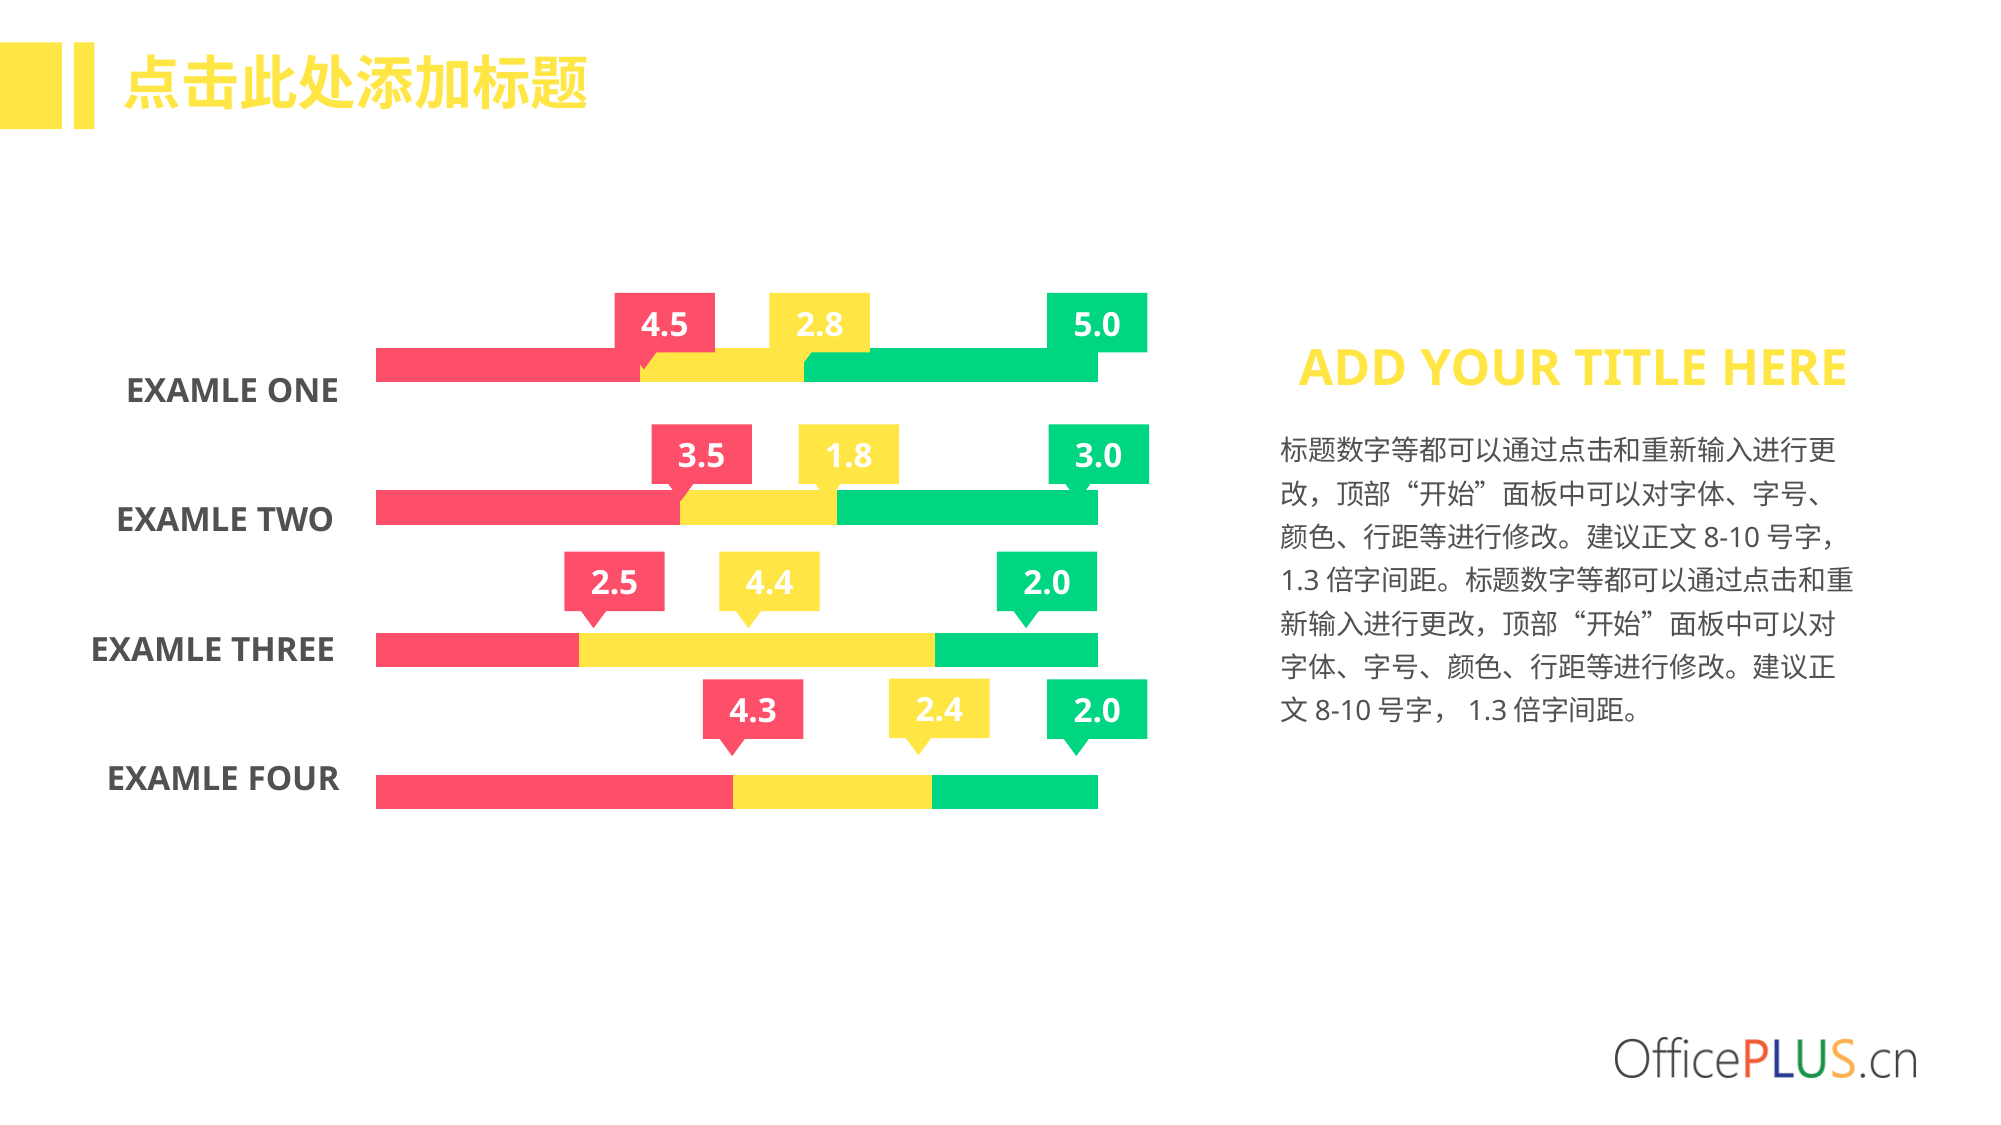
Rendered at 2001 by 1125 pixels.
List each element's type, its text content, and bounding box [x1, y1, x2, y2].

text_box EXAMLE ONE [110, 341, 354, 417]
text_box 3.0 [1113, 423, 1150, 485]
text_box 5.0 [1113, 292, 1148, 353]
picture [1615, 1037, 1916, 1078]
text_box EXAMLE THREE [75, 600, 350, 676]
text_box EXAMLE TWO [100, 471, 350, 546]
text_box 标题数字等都可以通过点击和重新输入进行更改，顶部“开始”面板中可以对字体、字号、颜色、行距等进行修改。建议正文8-10号字，1.3倍字间距。标题数字等都可以通过点击和重新输入进行更改，顶部“开始”面板中可以对字体、字号、颜色、行距等进行修改。建议正文8-10号字，1.3倍字间距。 [1265, 415, 1877, 734]
list 点击此处添加标题 [108, 42, 974, 130]
text_box 2.0 [1113, 678, 1148, 740]
text_box EXAMLE FOUR [91, 730, 355, 805]
chart [360, 282, 1113, 876]
text_box ADD YOUR TITLE HERE [1284, 328, 1864, 403]
